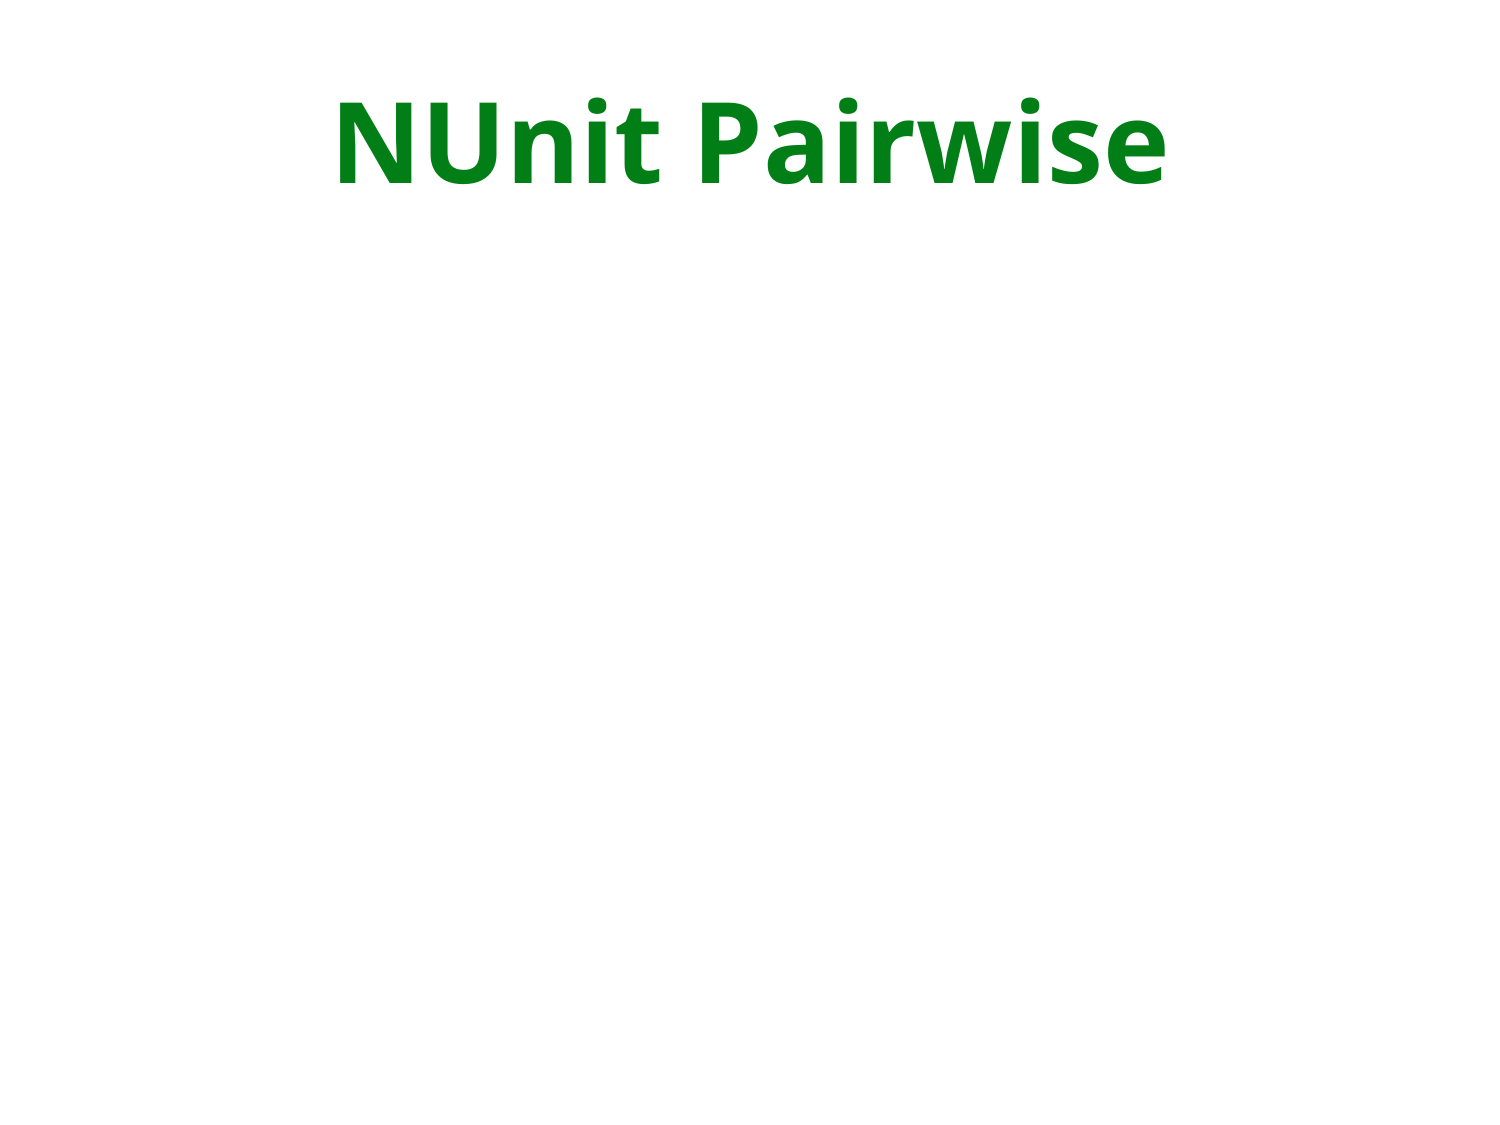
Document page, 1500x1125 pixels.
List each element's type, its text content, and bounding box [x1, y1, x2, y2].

title NUnit Pairwise [75, 45, 1425, 233]
